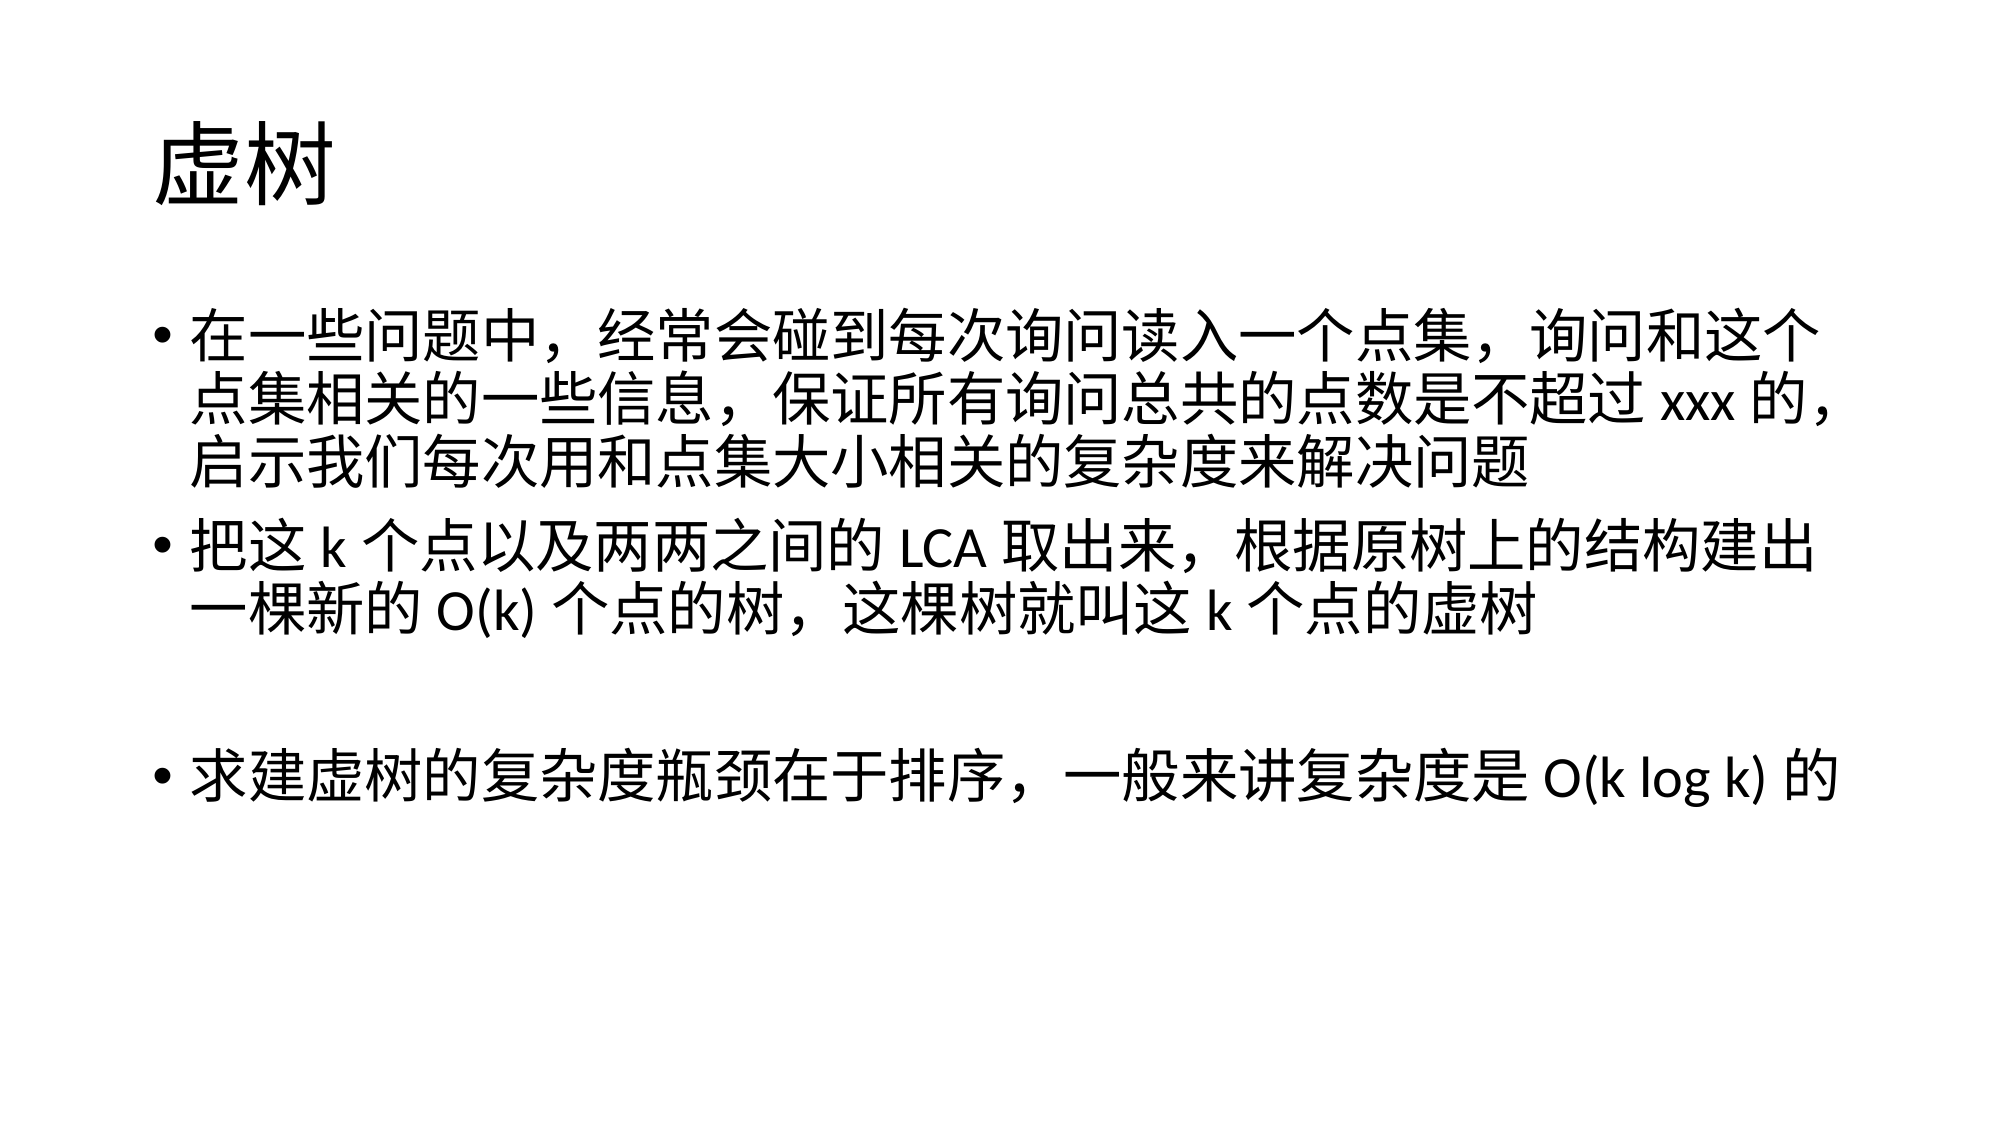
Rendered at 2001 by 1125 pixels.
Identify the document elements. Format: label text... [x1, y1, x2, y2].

list 在一些问题中，经常会碰到每次询问读入一个点集，询问和这个点集相关的一些信息，保证所有询问总共的点数是不超过xxx的，启示我们每次用和点集大小相关的复杂度来解决问题 把这k个点以及两两之间的LCA取出来，根据原树上的结构建出一棵新的O(k)个点的树，这棵树就叫这k个点的虚树 求建虚树的复杂度瓶颈在于排序，一般来讲复杂度是O(k log k)的 [137, 299, 1863, 1014]
title 虚树 [137, 59, 1863, 278]
